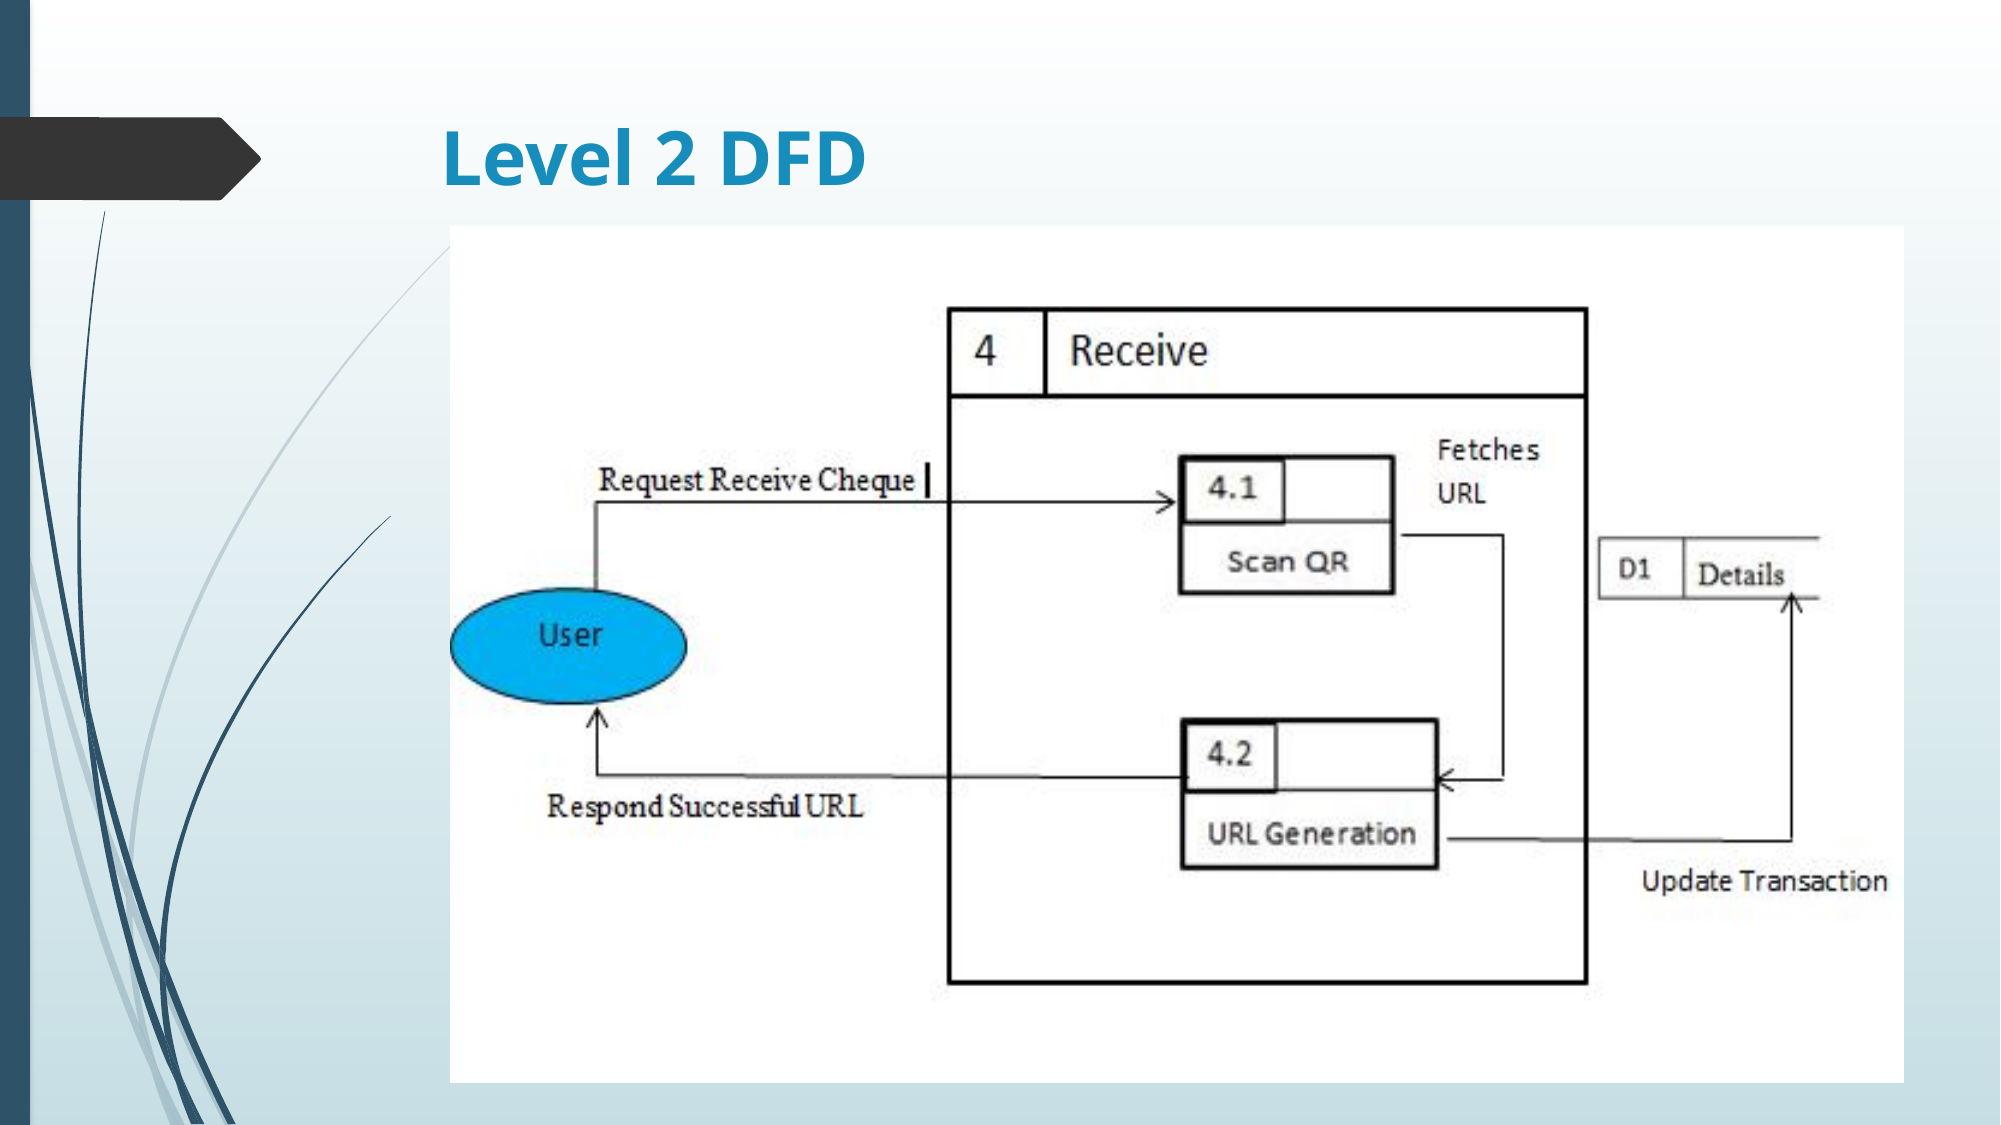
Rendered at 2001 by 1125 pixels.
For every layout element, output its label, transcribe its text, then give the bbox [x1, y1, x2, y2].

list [449, 225, 1904, 1083]
title Level 2 DFD [425, 102, 1888, 313]
